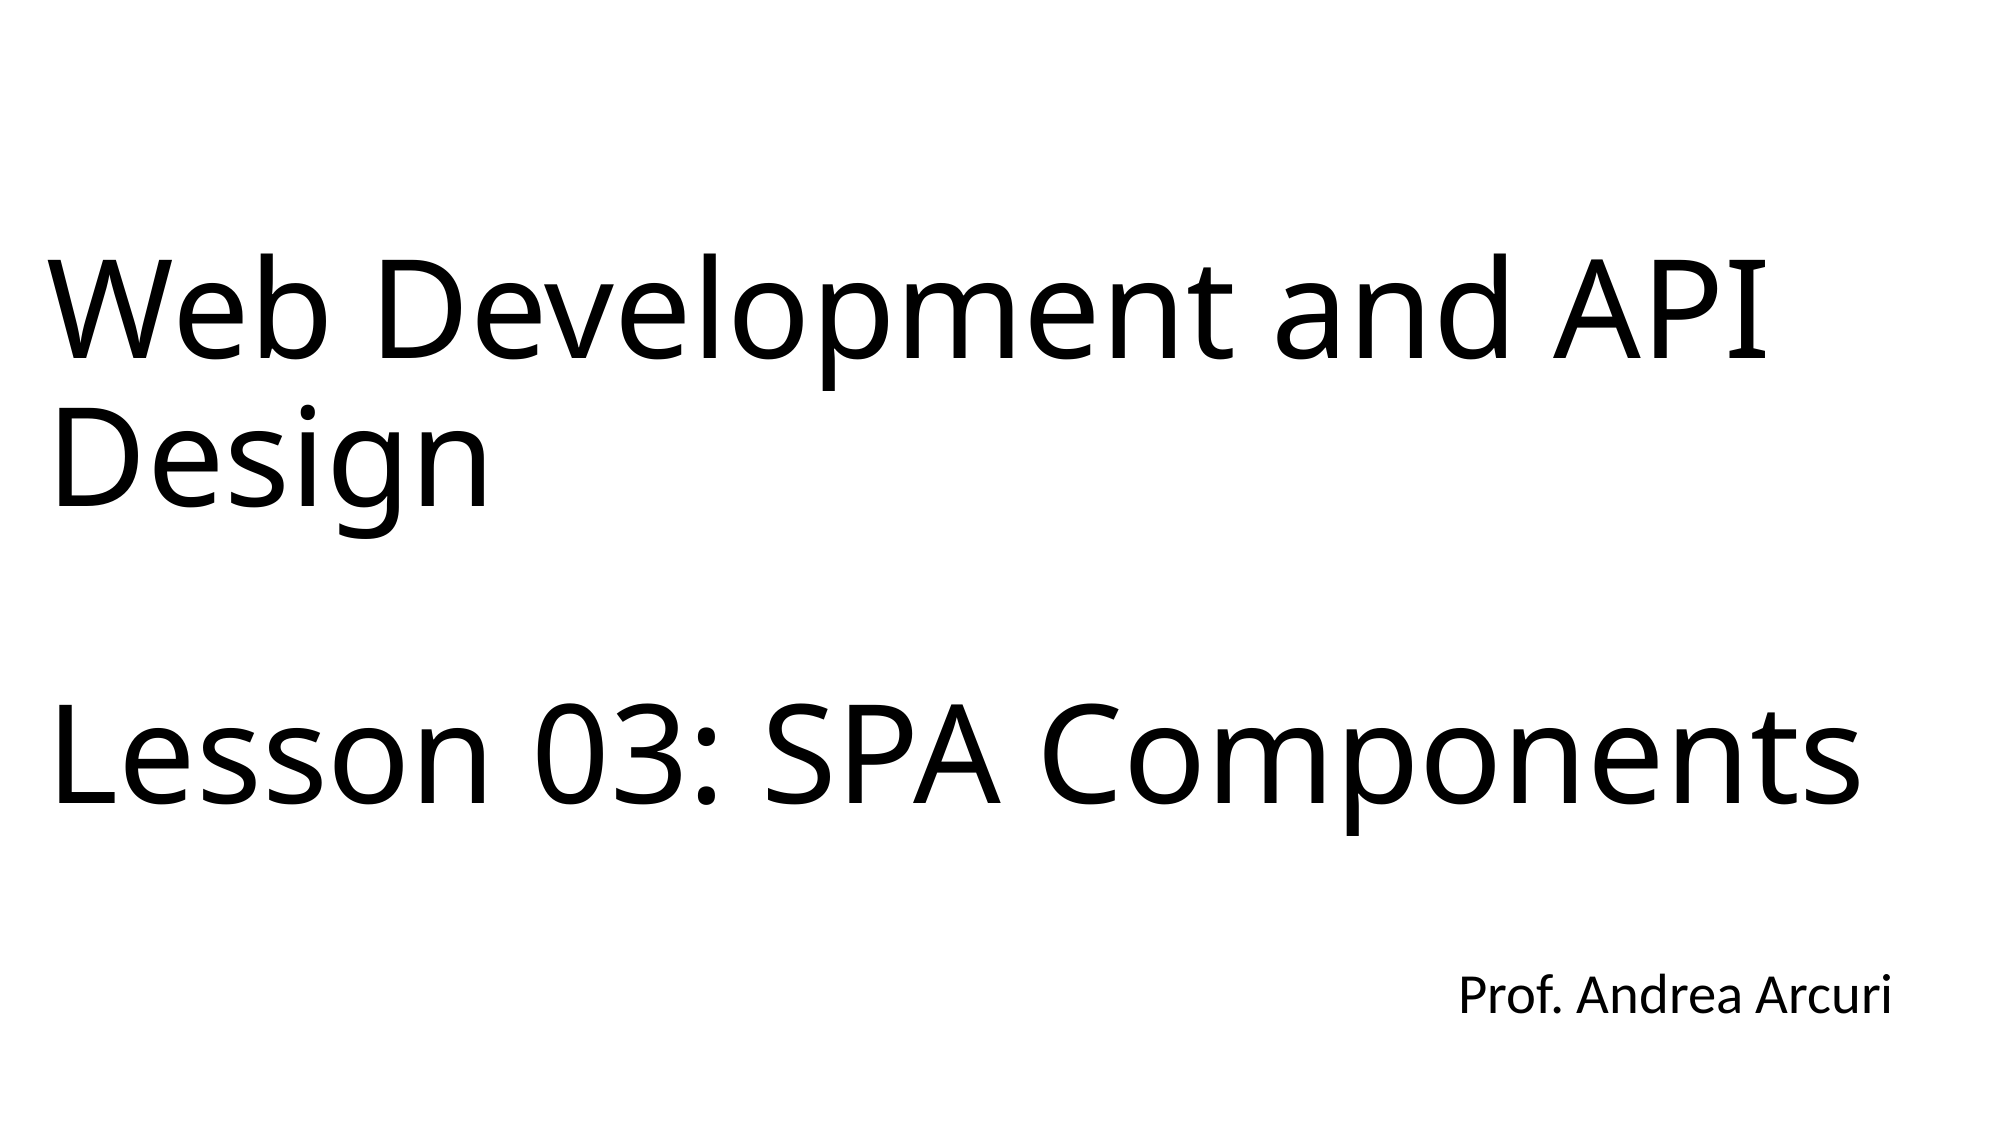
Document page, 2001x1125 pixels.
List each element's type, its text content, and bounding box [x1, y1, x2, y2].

title Web Development and API Design Lesson 03: SPA Components [31, 184, 1976, 841]
subtitle Prof. Andrea Arcuri [408, 957, 1909, 1034]
